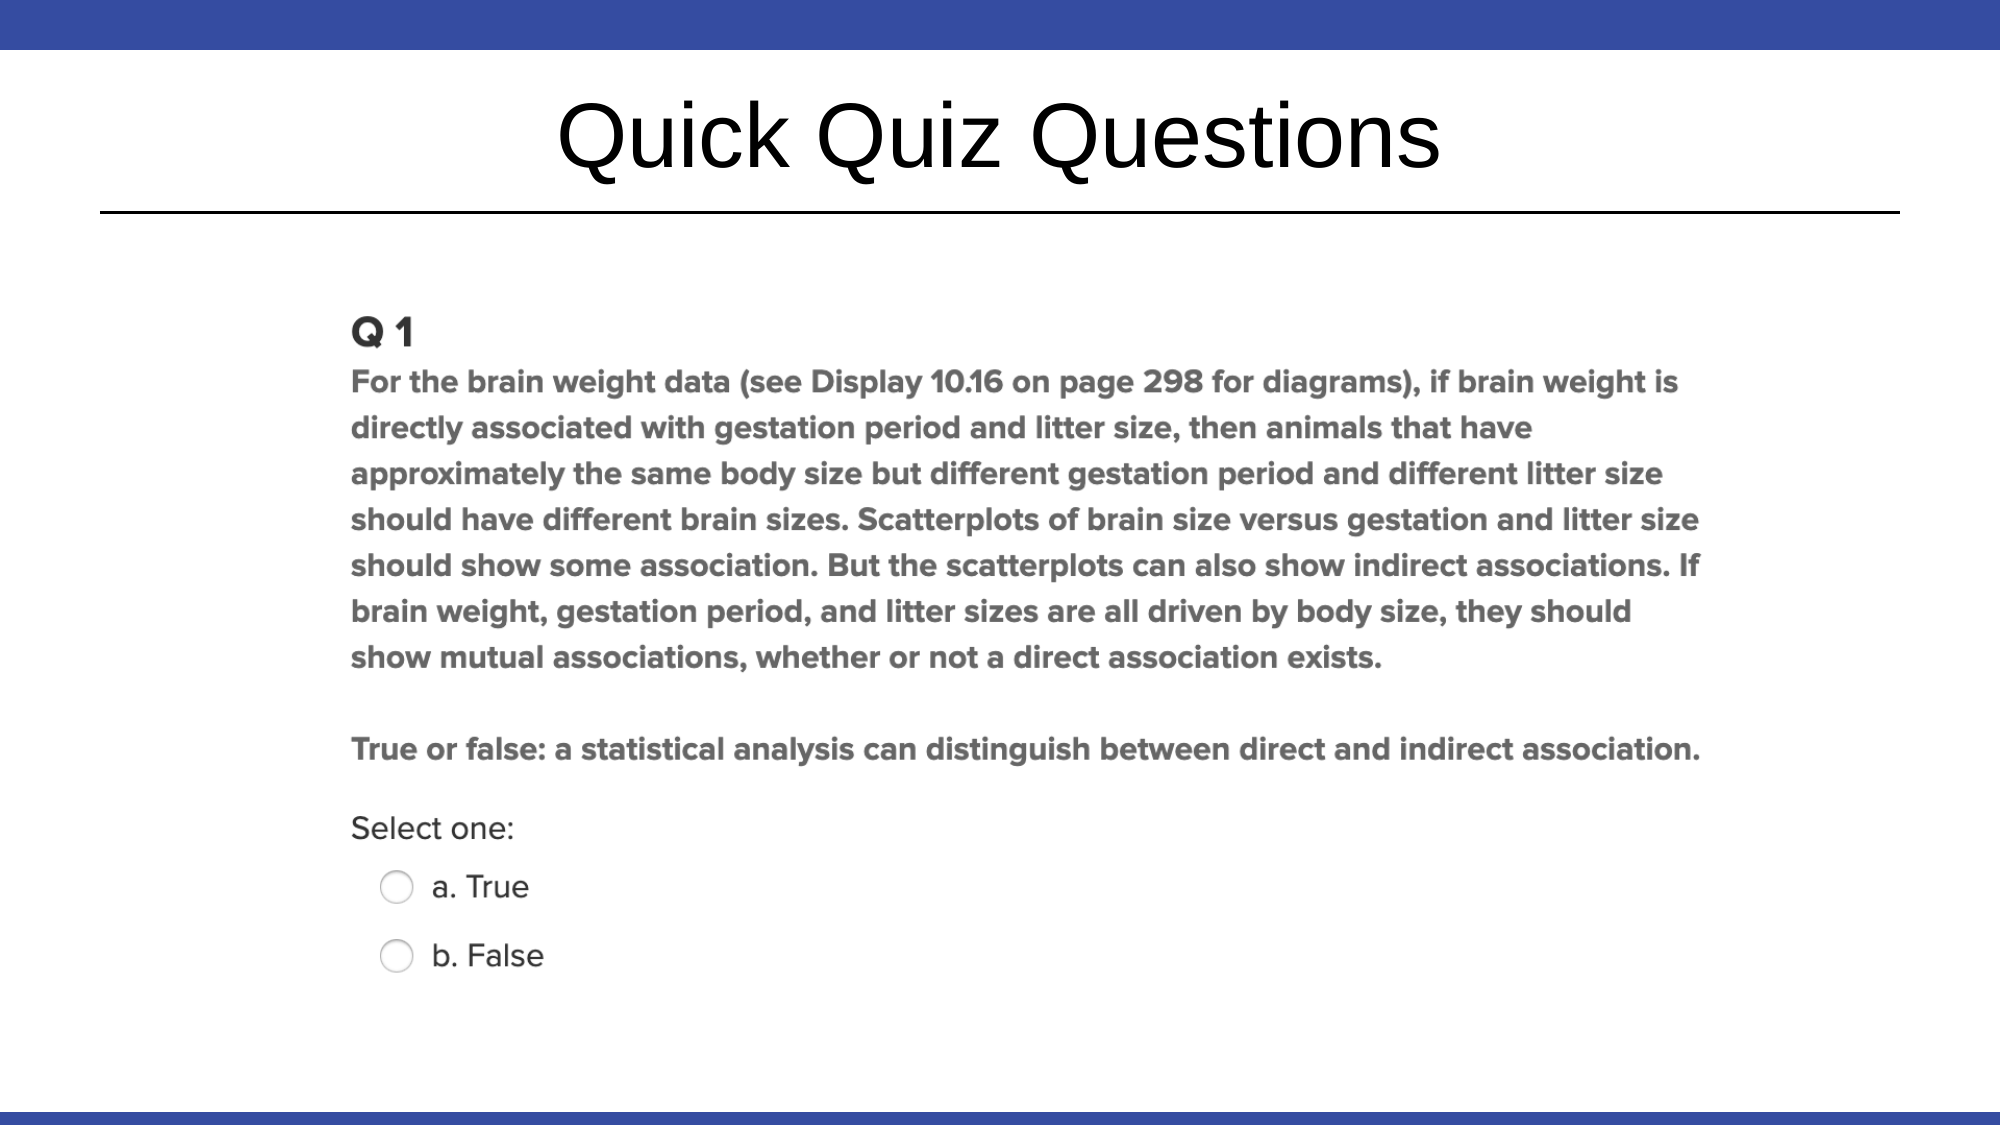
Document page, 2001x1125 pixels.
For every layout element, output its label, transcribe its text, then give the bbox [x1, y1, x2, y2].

title Quick Quiz Questions [99, 37, 1900, 225]
picture [279, 288, 1721, 1006]
